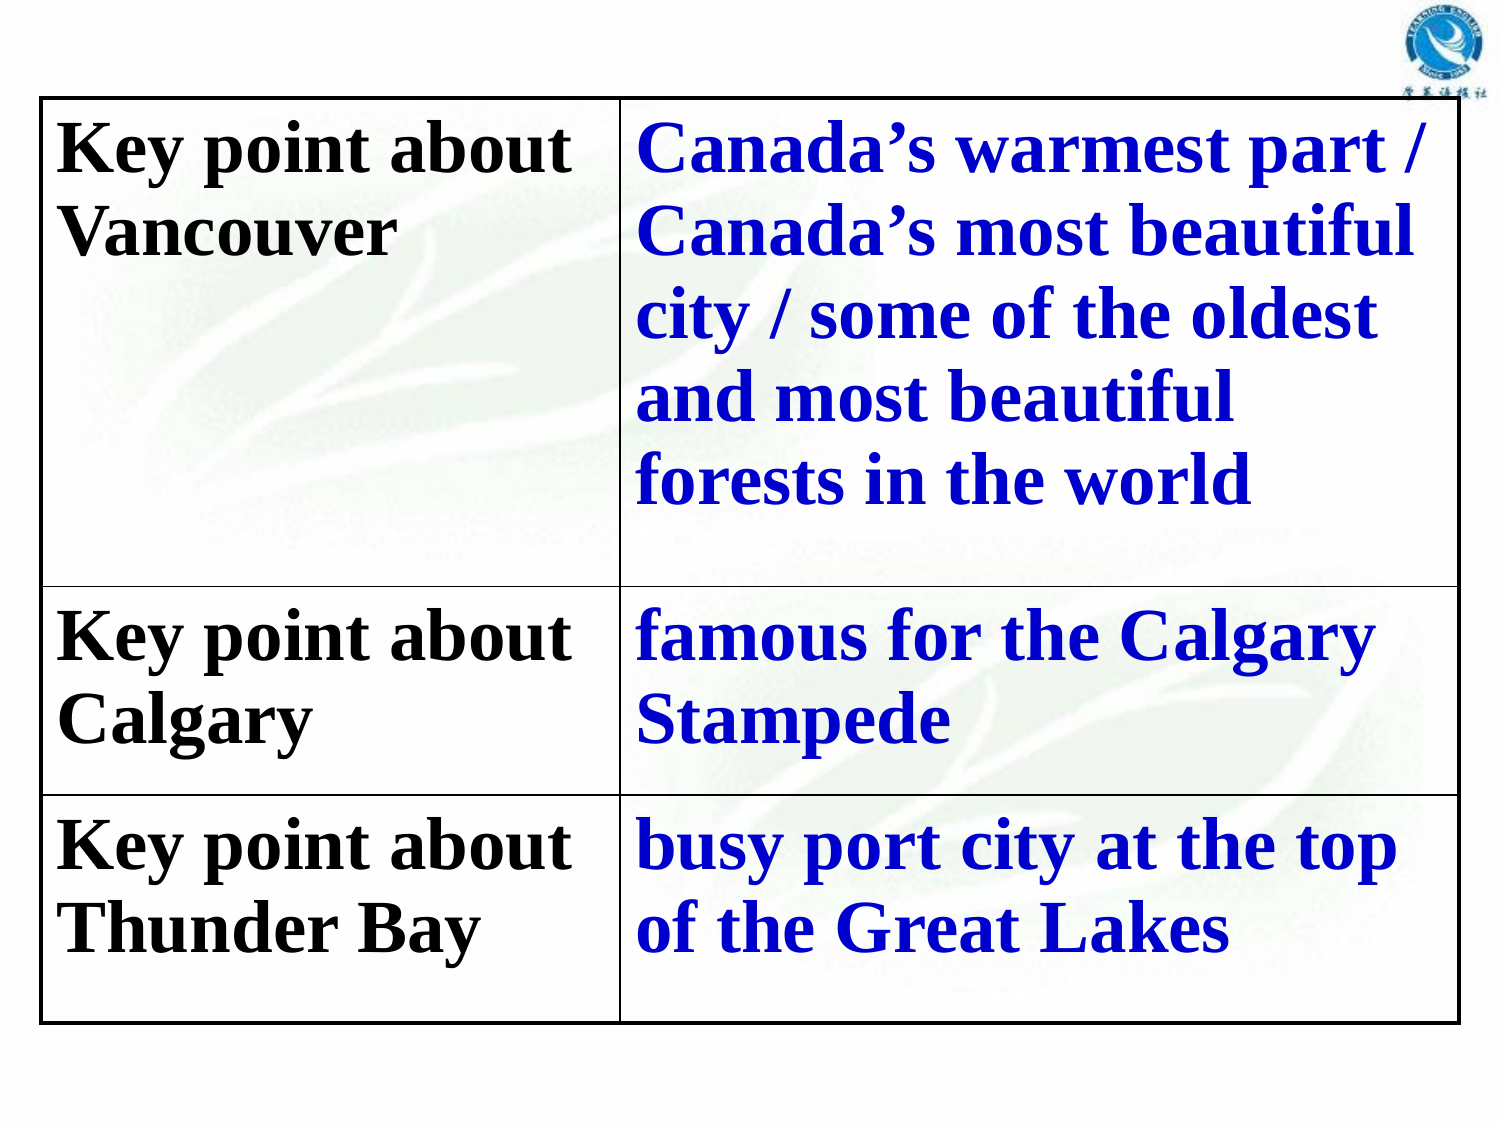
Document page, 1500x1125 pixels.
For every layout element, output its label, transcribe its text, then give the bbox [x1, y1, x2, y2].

table_header Key point about Vancouver [43, 100, 619, 586]
picture [0, 0, 1500, 1125]
table_cell Key point about Thunder Bay [43, 796, 619, 1021]
table_cell Key point about Calgary [43, 587, 619, 794]
table_header Canada’s warmest part / Canada’s most beautiful city / some of the oldest and most beautiful forests in the world [621, 100, 1457, 586]
table_cell busy port city at the top of the Great Lakes [621, 796, 1457, 1021]
table_cell famous for the Calgary Stampede [621, 587, 1457, 794]
